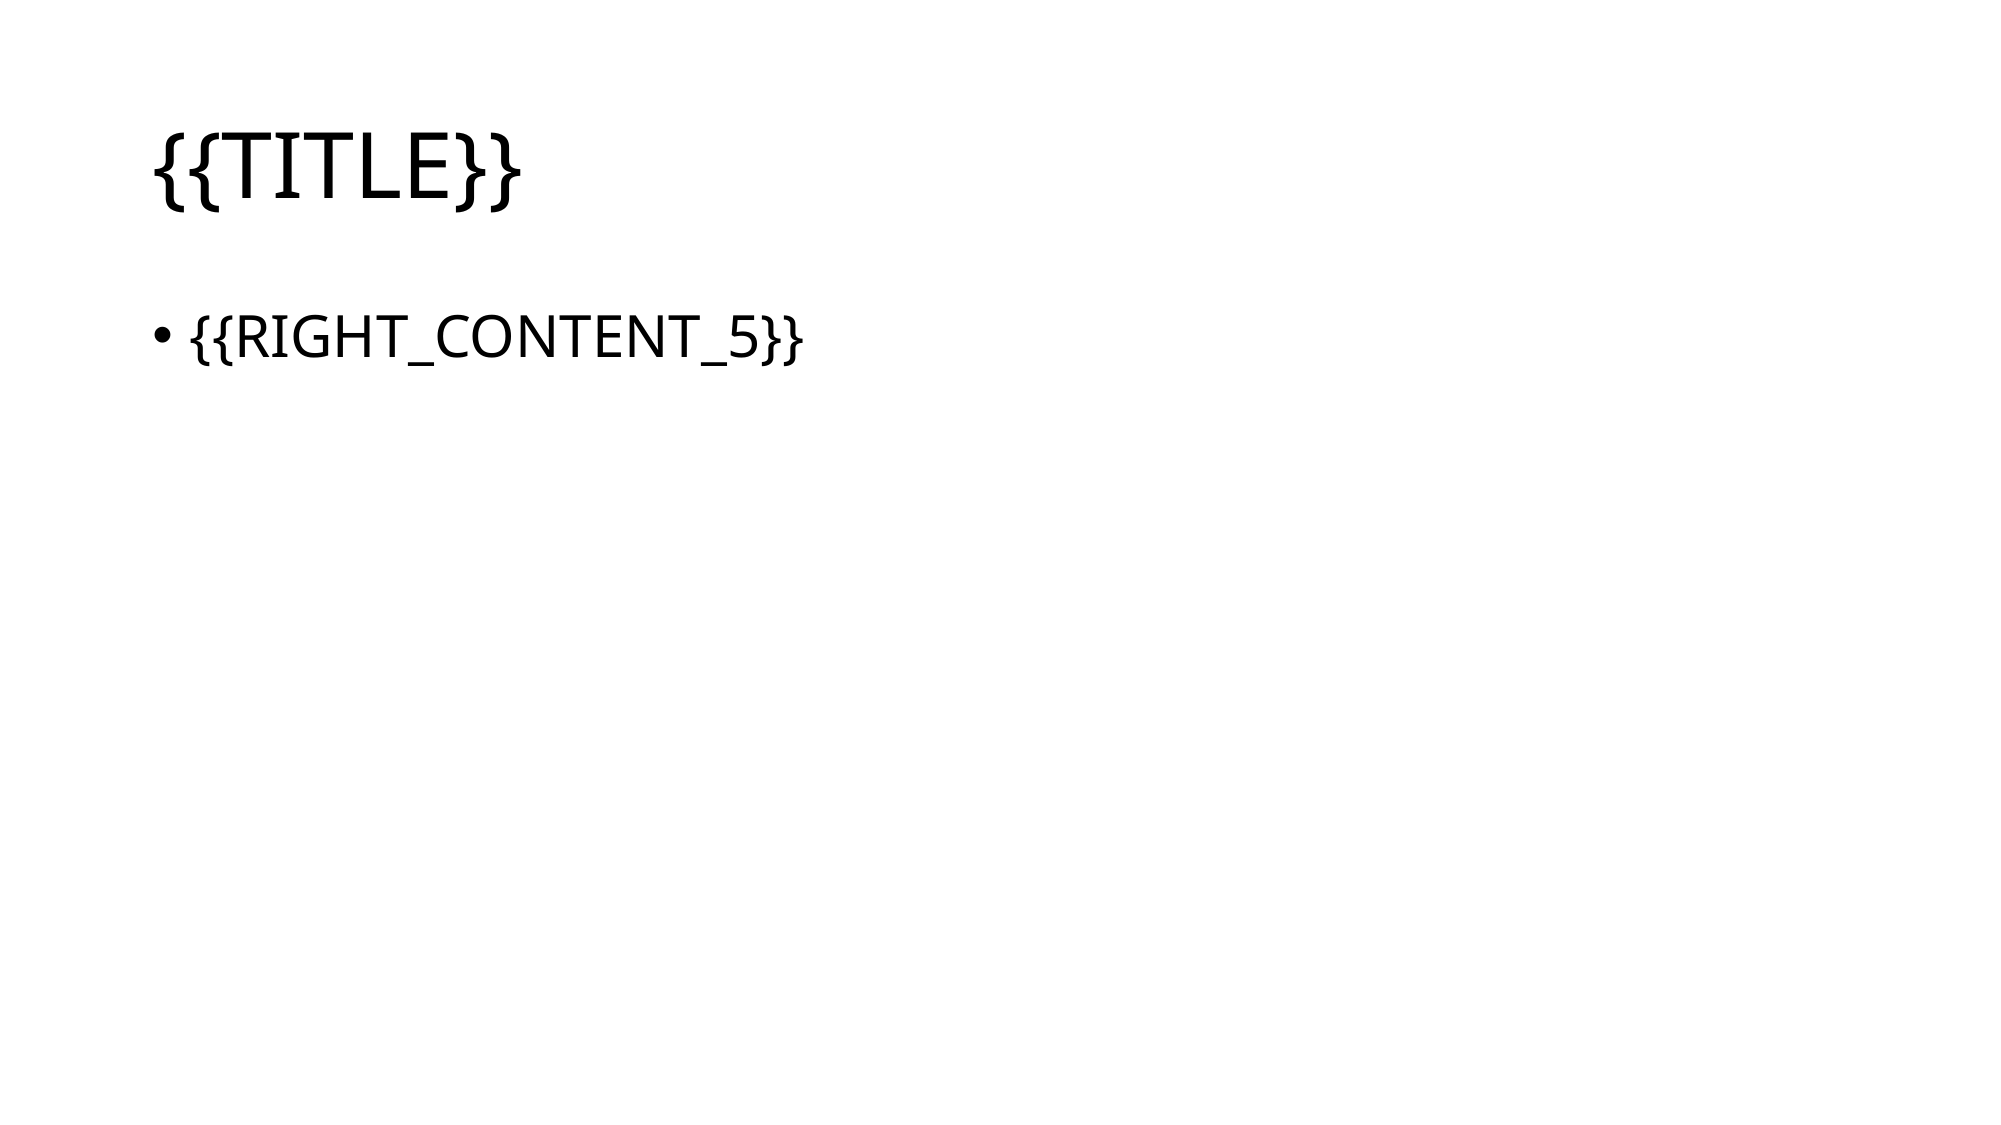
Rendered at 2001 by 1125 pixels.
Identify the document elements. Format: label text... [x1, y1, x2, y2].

list {{RIGHT_CONTENT_5}} [137, 299, 1863, 1014]
title {{TITLE}} [137, 59, 1863, 278]
